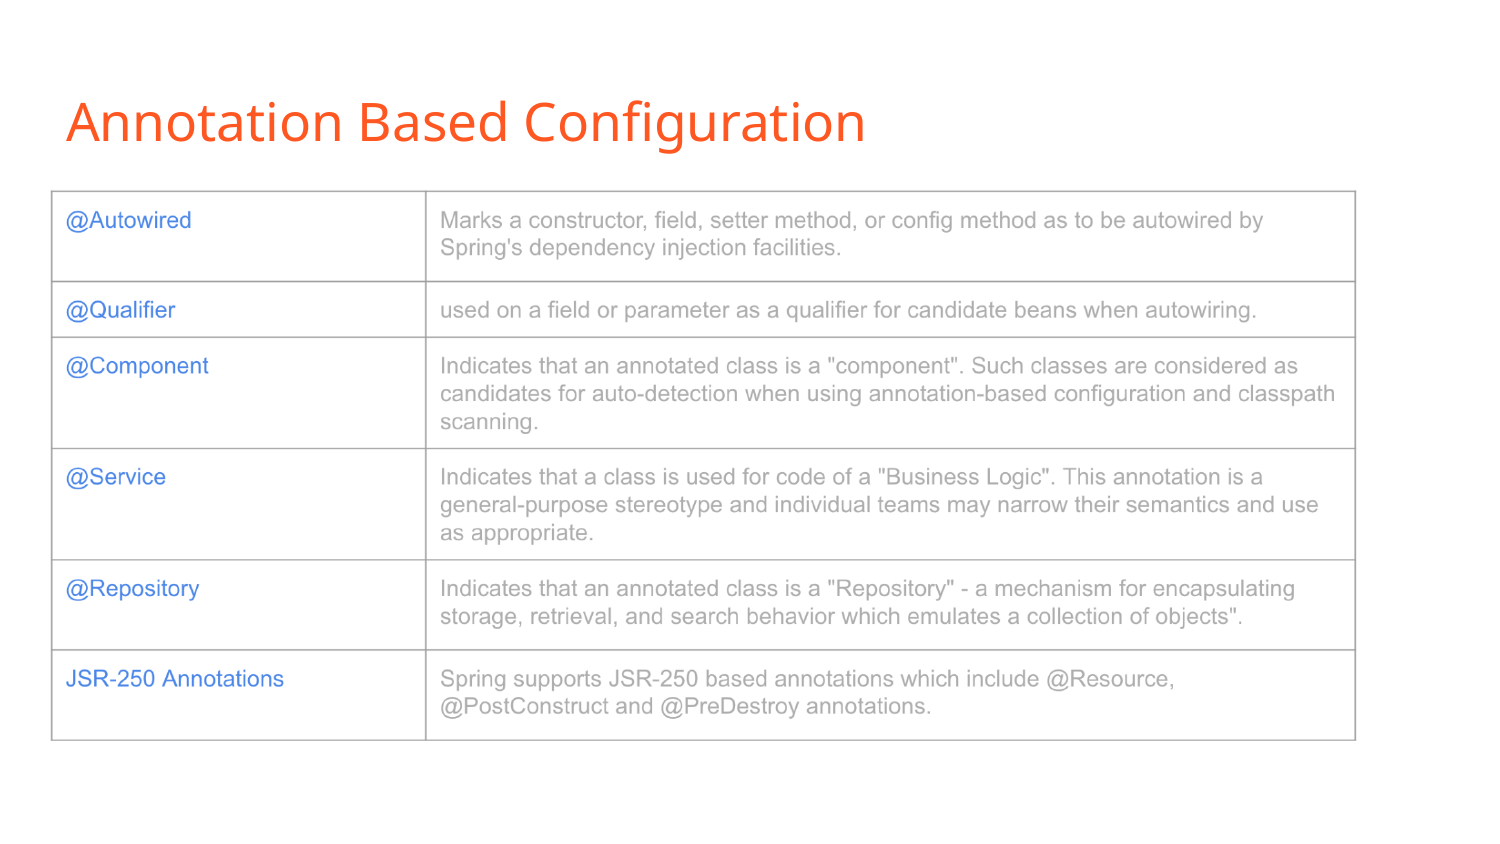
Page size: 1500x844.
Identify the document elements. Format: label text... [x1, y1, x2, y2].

picture [45, 188, 1364, 750]
title Annotation Based Configuration [51, 72, 1449, 167]
